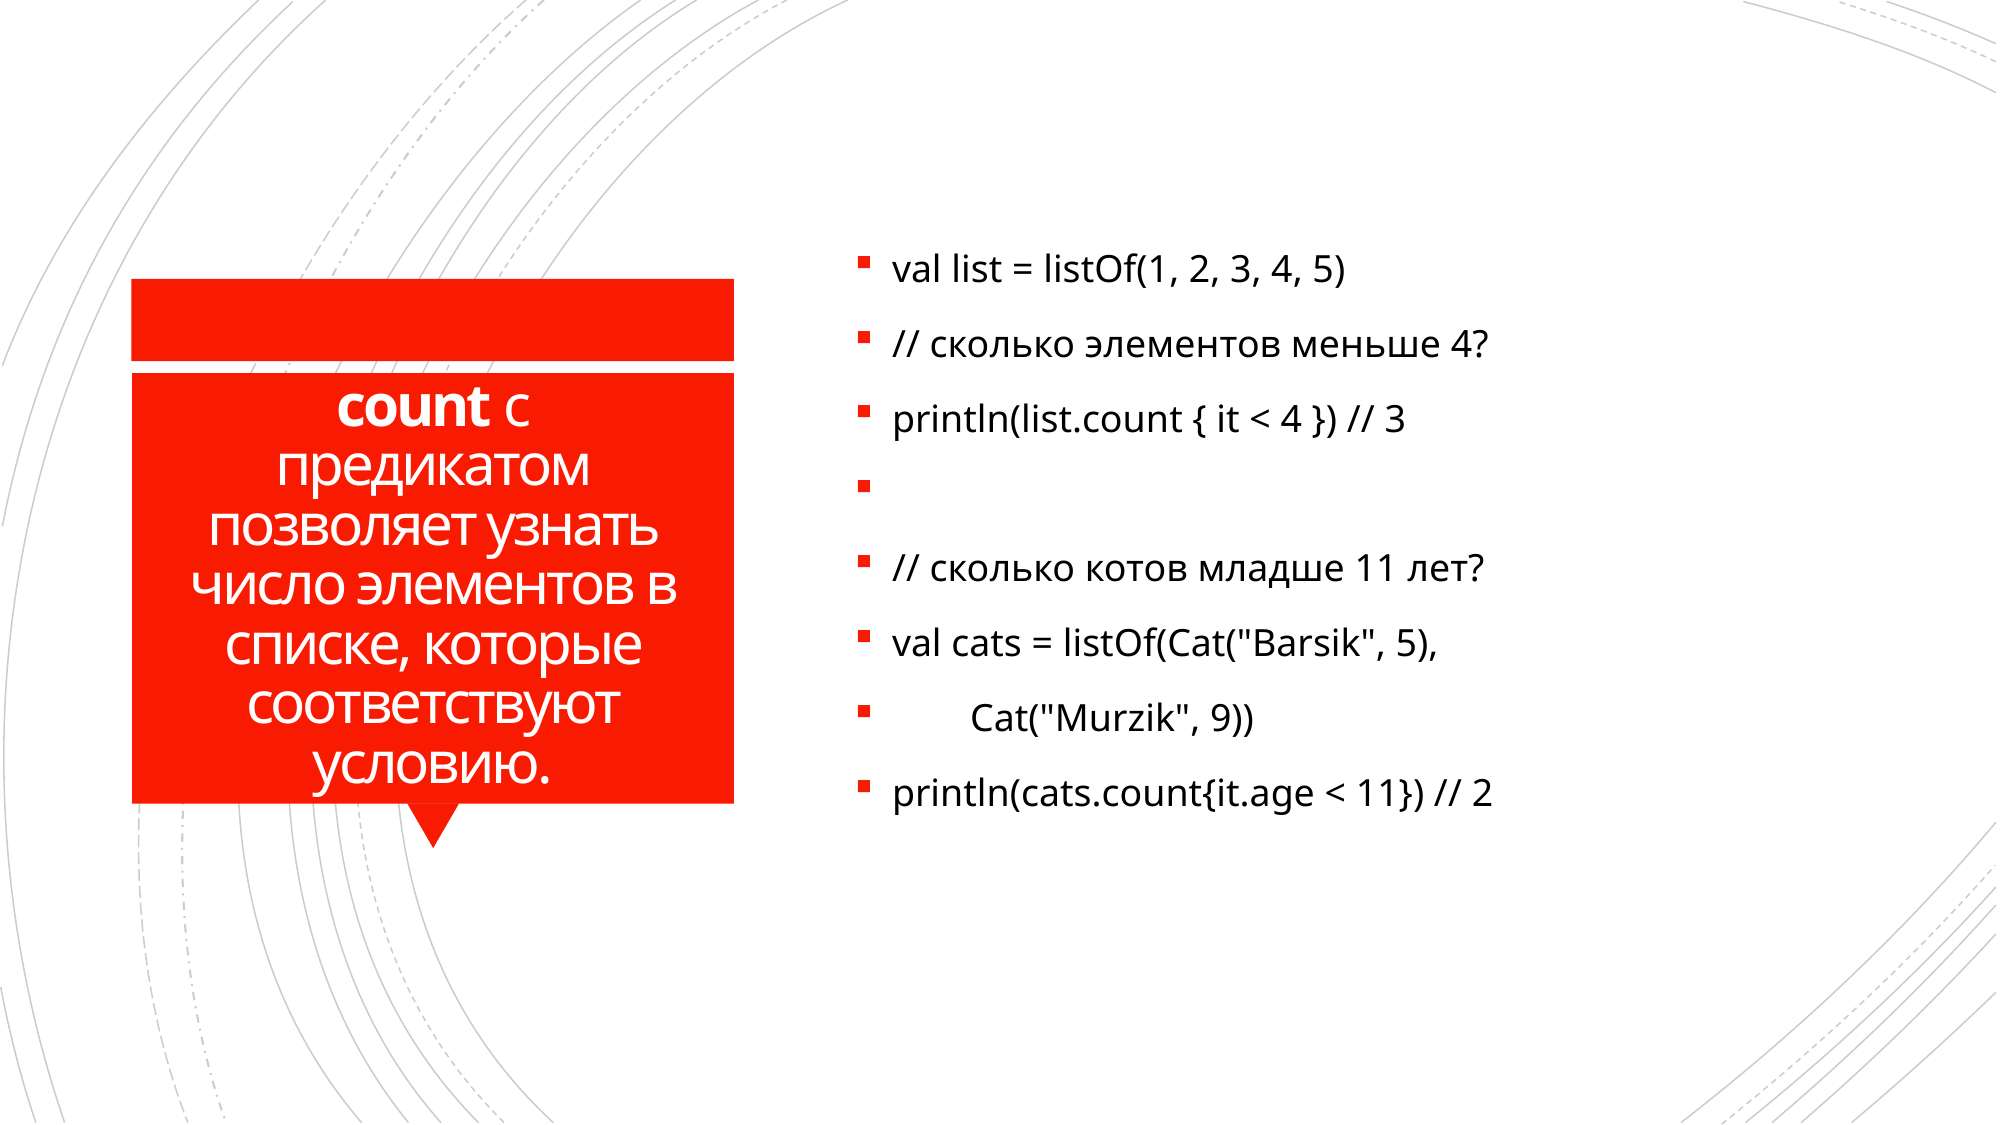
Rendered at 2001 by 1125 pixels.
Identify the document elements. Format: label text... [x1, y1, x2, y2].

list val list = listOf(1, 2, 3, 4, 5) // сколько элементов меньше 4? println(list.count { it < 4 }) // 3 // сколько котов младше 11 лет? val cats = listOf(Cat("Barsik", 5), Cat("Murzik", 9)) println(cats.count{it.age < 11}) // 2 [839, 131, 1871, 993]
title count с предикатом позволяет узнать число элементов в списке, которые соответствуют условию. [145, 385, 720, 789]
